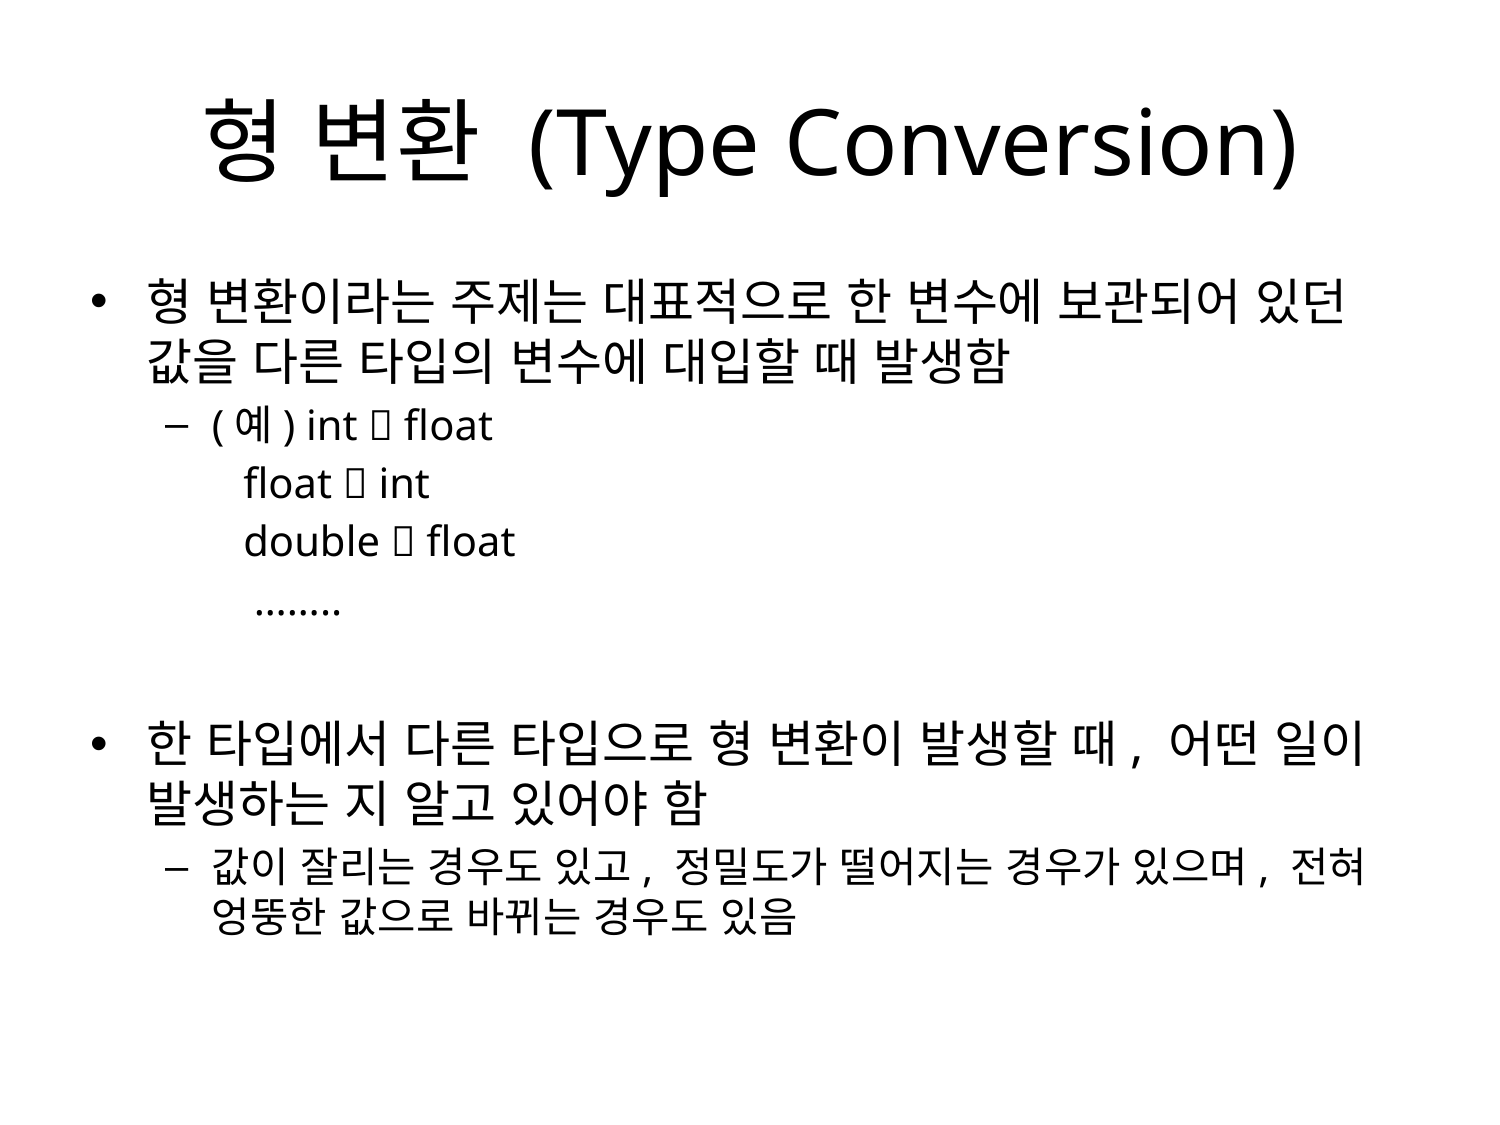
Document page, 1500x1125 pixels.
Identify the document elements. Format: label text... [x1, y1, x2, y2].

title 형 변환 (Type Conversion) [75, 45, 1425, 233]
list 형 변환이라는 주제는 대표적으로 한 변수에 보관되어 있던 값을 다른 타입의 변수에 대입할 때 발생함 (예) int  float float  int double  float …….. 한 타입에서 다른 타입으로 형 변환이 발생할 때, 어떤 일이 발생하는 지 알고 있어야 함 값이 잘리는 경우도 있고, 정밀도가 떨어지는 경우가 있으며, 전혀 엉뚱한 값으로 바뀌는 경우도 있음 [75, 262, 1425, 1005]
